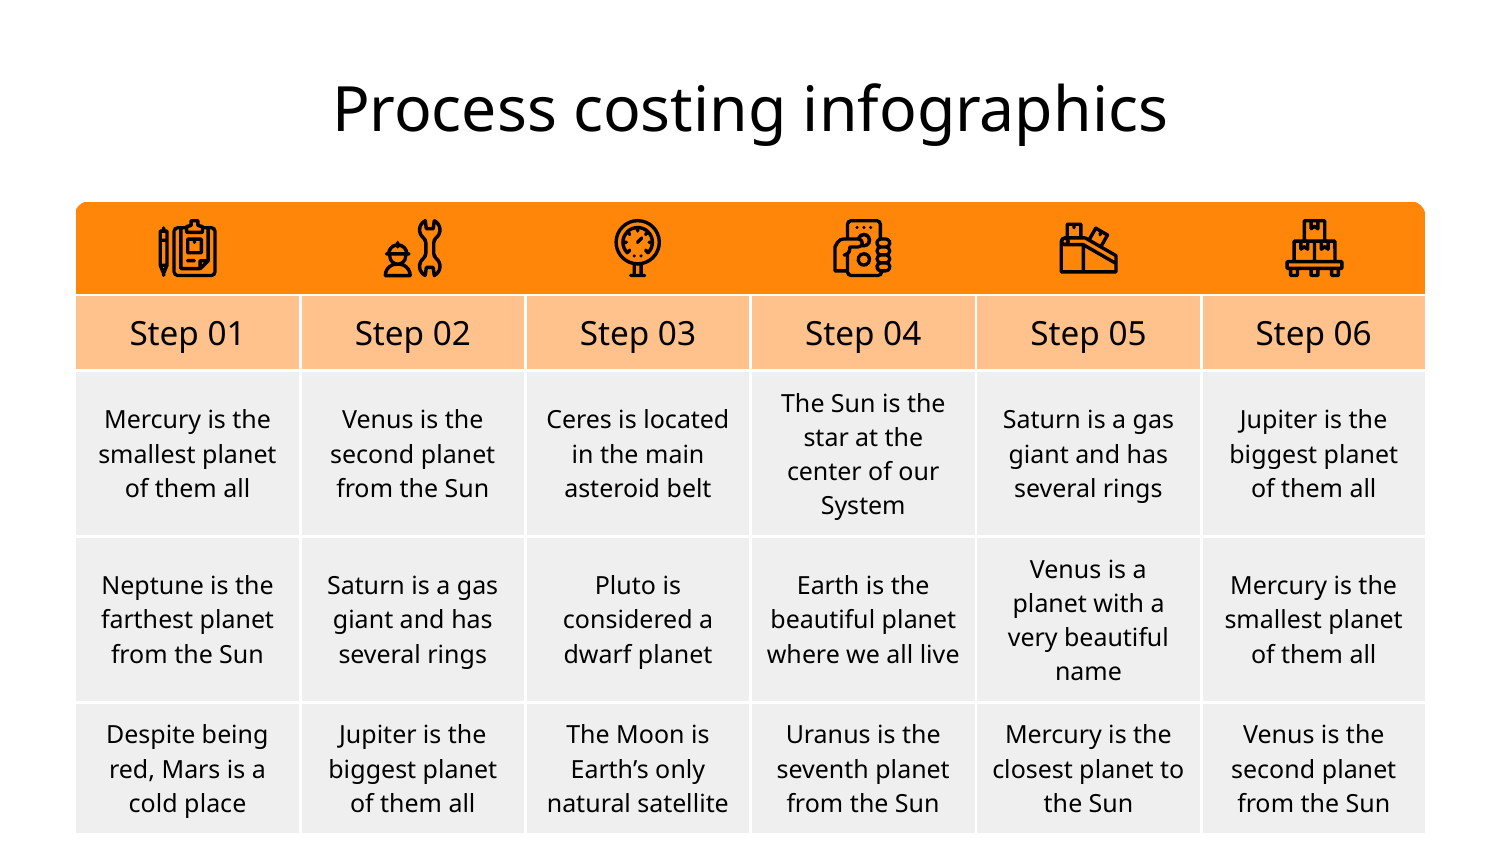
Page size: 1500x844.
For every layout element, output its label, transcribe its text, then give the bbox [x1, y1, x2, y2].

table_cell The Sun is the star at the center of our System [752, 372, 975, 535]
table_cell Venus is the second planet from the Sun [302, 372, 524, 535]
table_cell Mercury is the smallest planet of them all [76, 372, 299, 535]
table_cell Step 02 [302, 296, 524, 369]
table_cell Step 01 [76, 296, 299, 369]
table_cell Jupiter is the biggest planet of them all [302, 704, 524, 833]
table_cell Venus is a planet with a very beautiful name [977, 538, 1200, 701]
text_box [383, 218, 443, 278]
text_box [614, 218, 662, 278]
table_cell Uranus is the seventh planet from the Sun [752, 704, 975, 833]
table_cell Despite being red, Mars is a cold place [76, 704, 299, 833]
table_cell Earth is the beautiful planet where we all live [752, 538, 975, 701]
table_cell Pluto is considered a dwarf planet [527, 538, 749, 701]
table_cell Venus is the second planet from the Sun [1203, 704, 1425, 833]
table_cell Saturn is a gas giant and has several rings [302, 538, 524, 701]
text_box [833, 218, 893, 278]
table_cell Step 04 [752, 296, 975, 369]
table_cell Step 03 [527, 296, 749, 369]
table_cell Saturn is a gas giant and has several rings [977, 372, 1200, 535]
table_cell Mercury is the closest planet to the Sun [977, 704, 1200, 833]
table_cell Step 05 [977, 296, 1200, 369]
table_header [76, 202, 1425, 294]
text_box [1059, 222, 1118, 274]
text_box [158, 218, 217, 278]
table_cell Step 06 [1203, 296, 1425, 369]
table_cell Jupiter is the biggest planet of them all [1203, 372, 1425, 535]
text_box [1285, 219, 1344, 278]
table_cell Neptune is the farthest planet from the Sun [76, 538, 299, 701]
table_cell The Moon is Earth’s only natural satellite [527, 704, 749, 833]
table_cell Ceres is located in the main asteroid belt [527, 372, 749, 535]
table_cell Mercury is the smallest planet of them all [1203, 538, 1425, 701]
title Process costing infographics [75, 67, 1427, 146]
